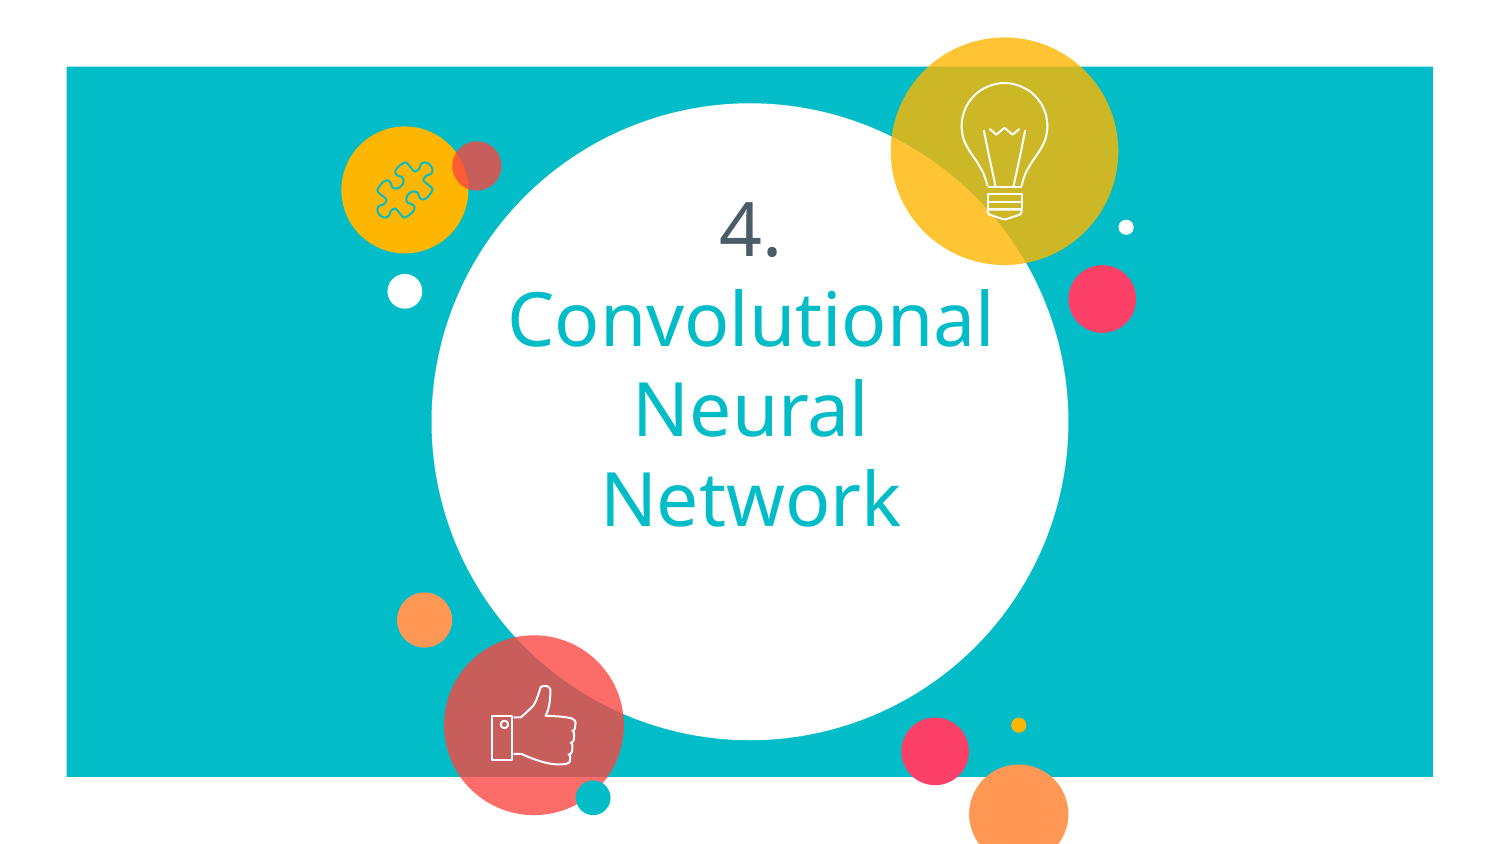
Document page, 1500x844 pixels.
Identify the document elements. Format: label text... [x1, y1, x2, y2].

text_box 4. Convolutional Neural Network [474, 366, 1028, 557]
